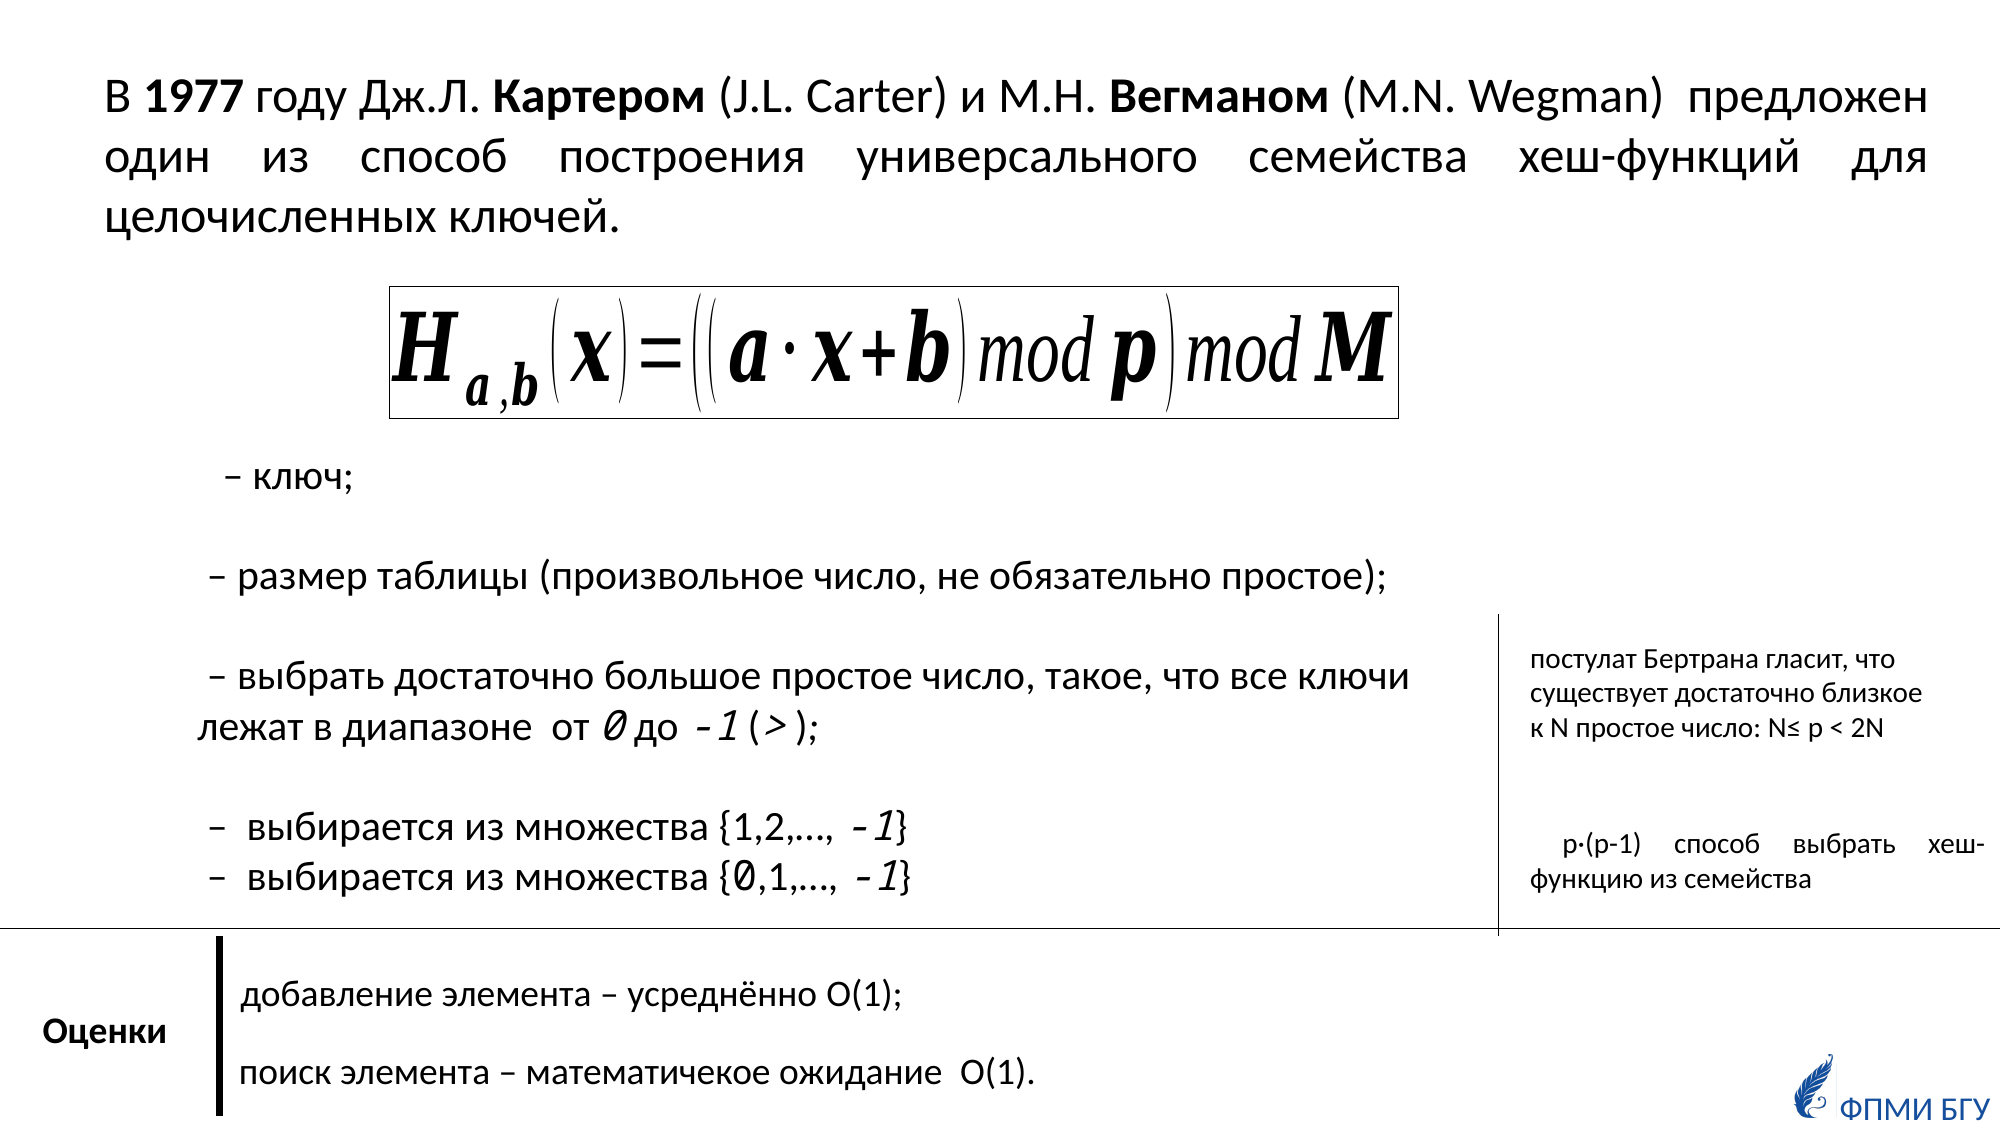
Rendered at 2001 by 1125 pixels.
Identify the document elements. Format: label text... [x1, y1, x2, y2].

text_box В 1977 году Дж.Л. Картером (J.L. Carter) и М.Н. Вегманом (M.N. Wegman) предложен один из способ построения универсального семейства хеш-функций для целочисленных ключей. [89, 54, 1945, 250]
text_box p·(p-1) способ выбрать хеш-функцию из семейства [1515, 817, 2000, 902]
picture [1793, 1054, 1837, 1118]
text_box постулат Бертрана гласит, что существует достаточно близкое к N простое число: N≤ p < 2N [1515, 631, 1950, 752]
text_box Оценки [27, 999, 183, 1059]
text_box поиск элемента – математичекое ожидание O(1). [224, 1039, 1063, 1100]
text_box добавление элемента – усреднённо O(1); [225, 962, 1000, 1022]
